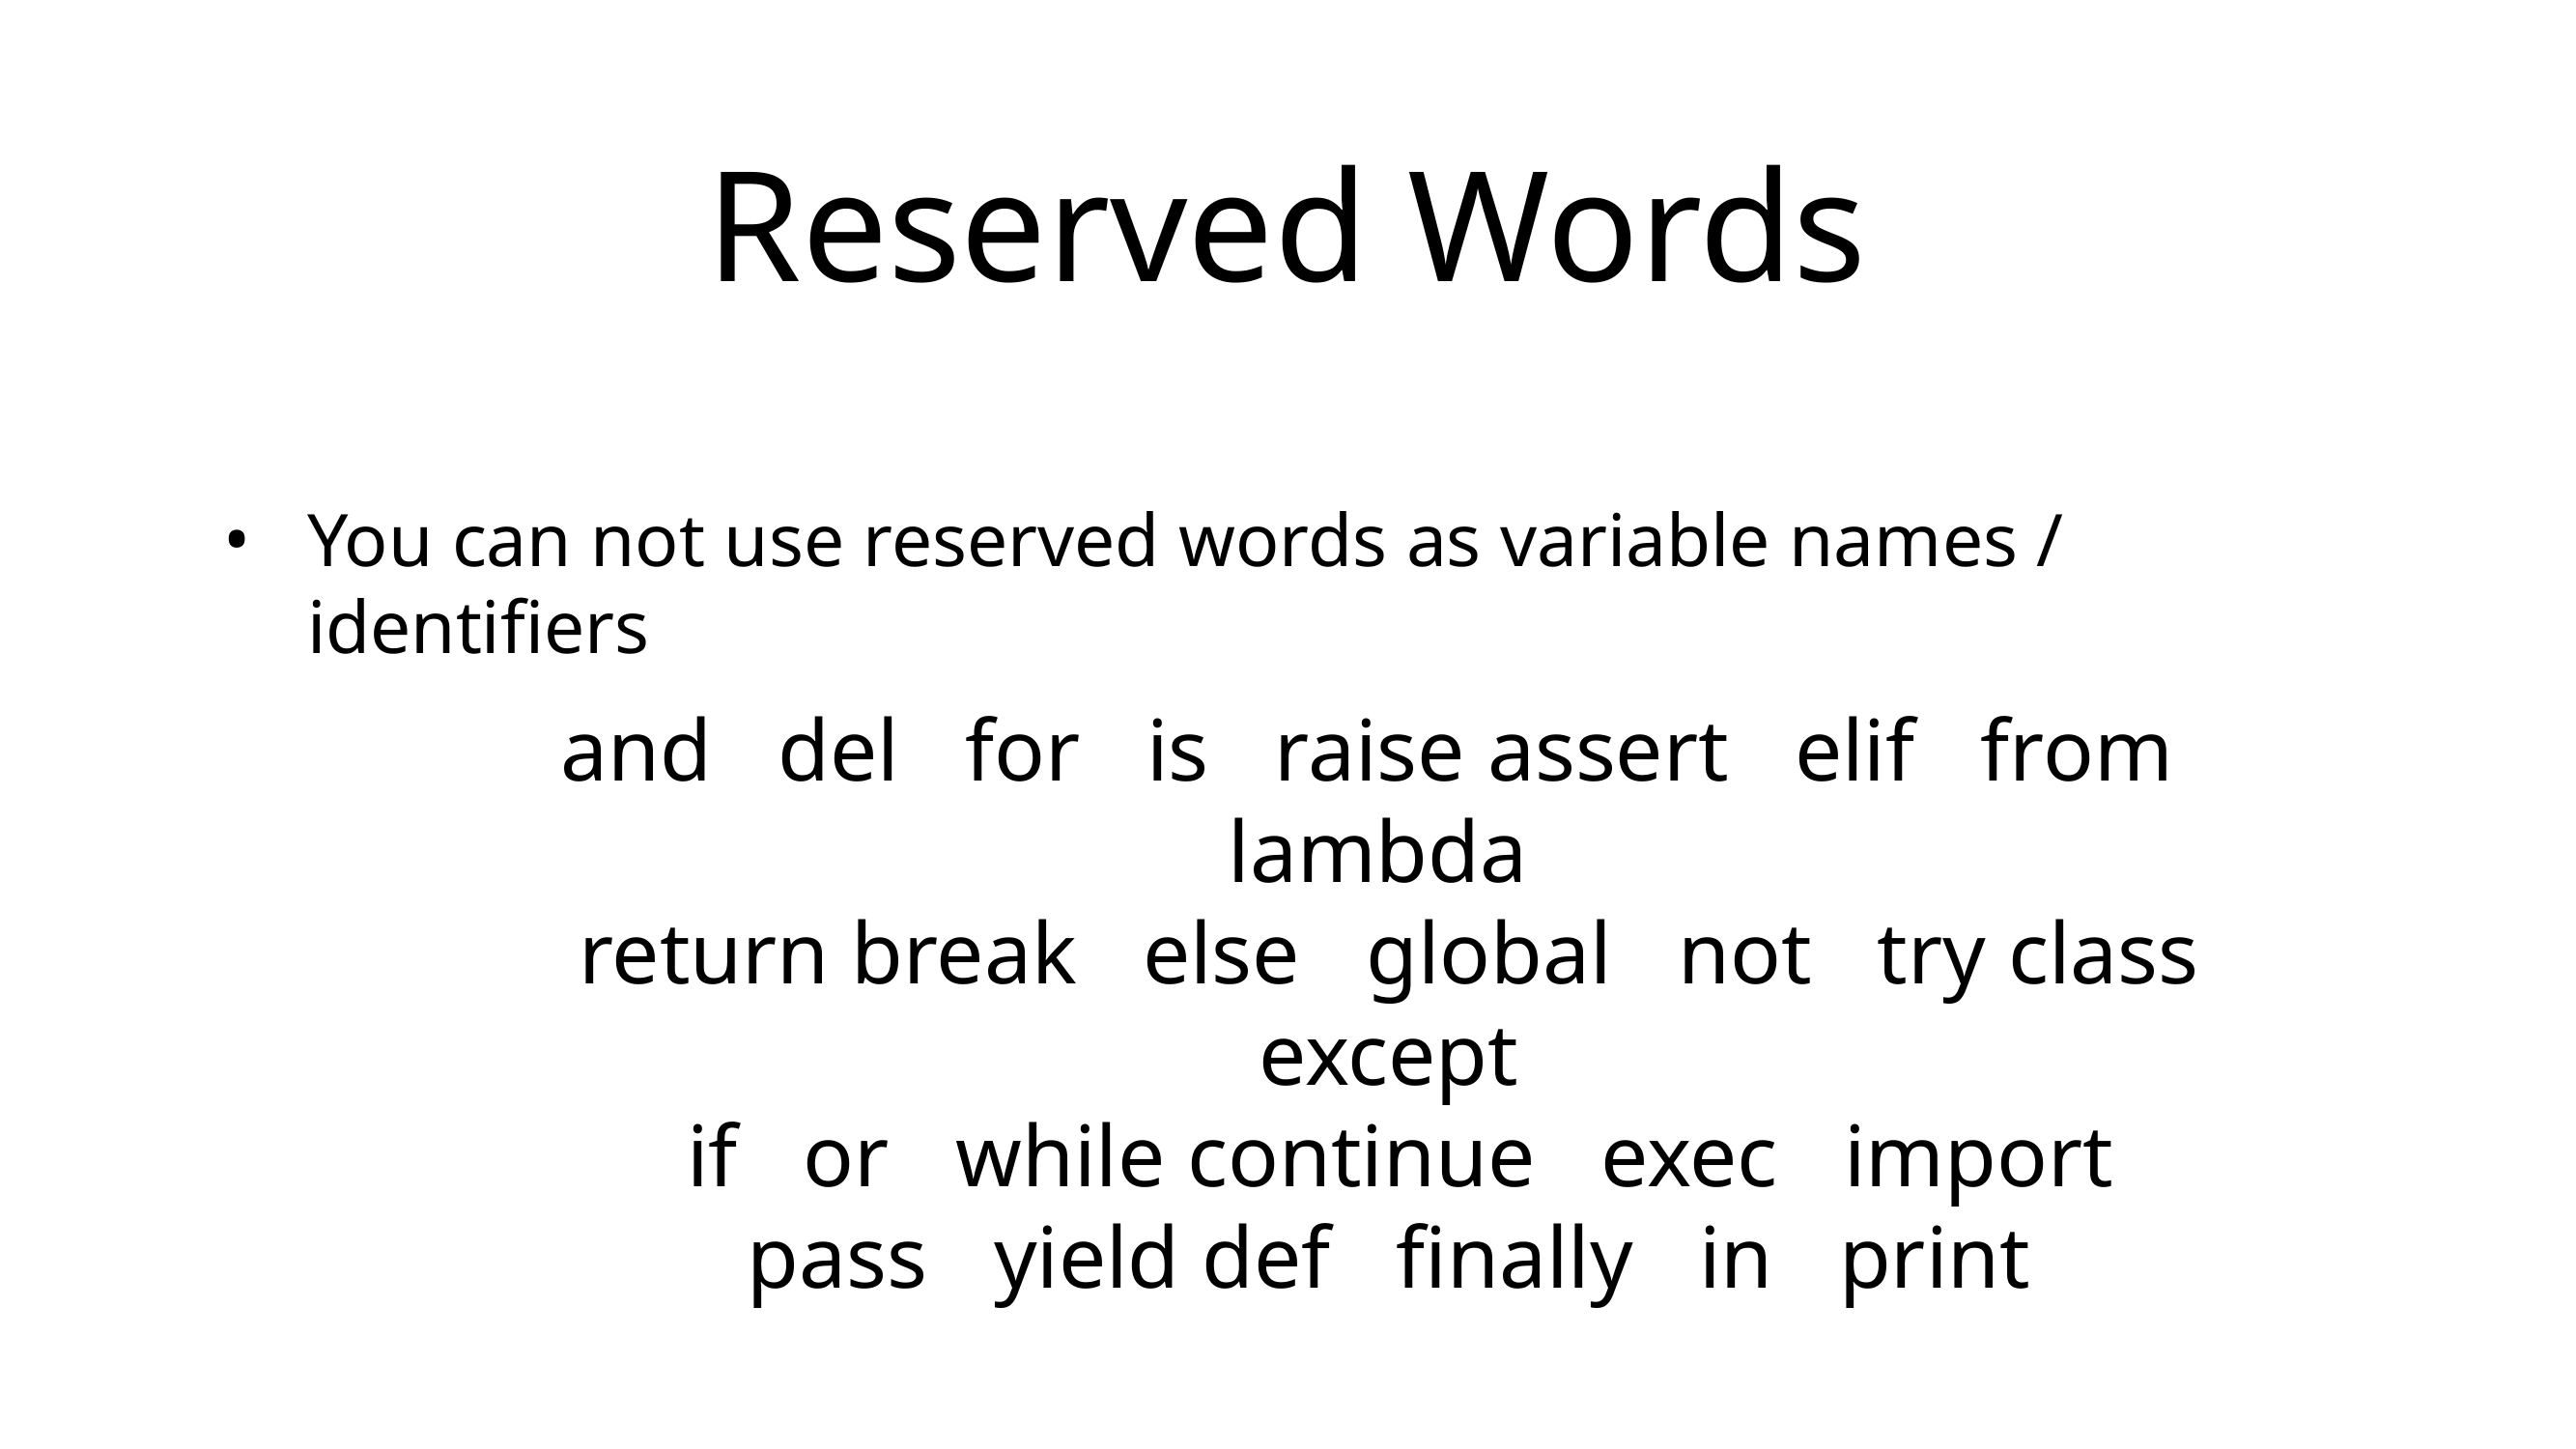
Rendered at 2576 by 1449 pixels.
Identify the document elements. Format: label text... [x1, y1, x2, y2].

text_box You can not use reserved words as variable names / identifiers [183, 412, 2391, 749]
text_box and del for is raise assert elif from lambda return break else global not try class except if or while continue exec import pass yield def ﬁnally in print [493, 696, 2285, 1306]
text_box Reserved Words [183, 38, 2391, 403]
